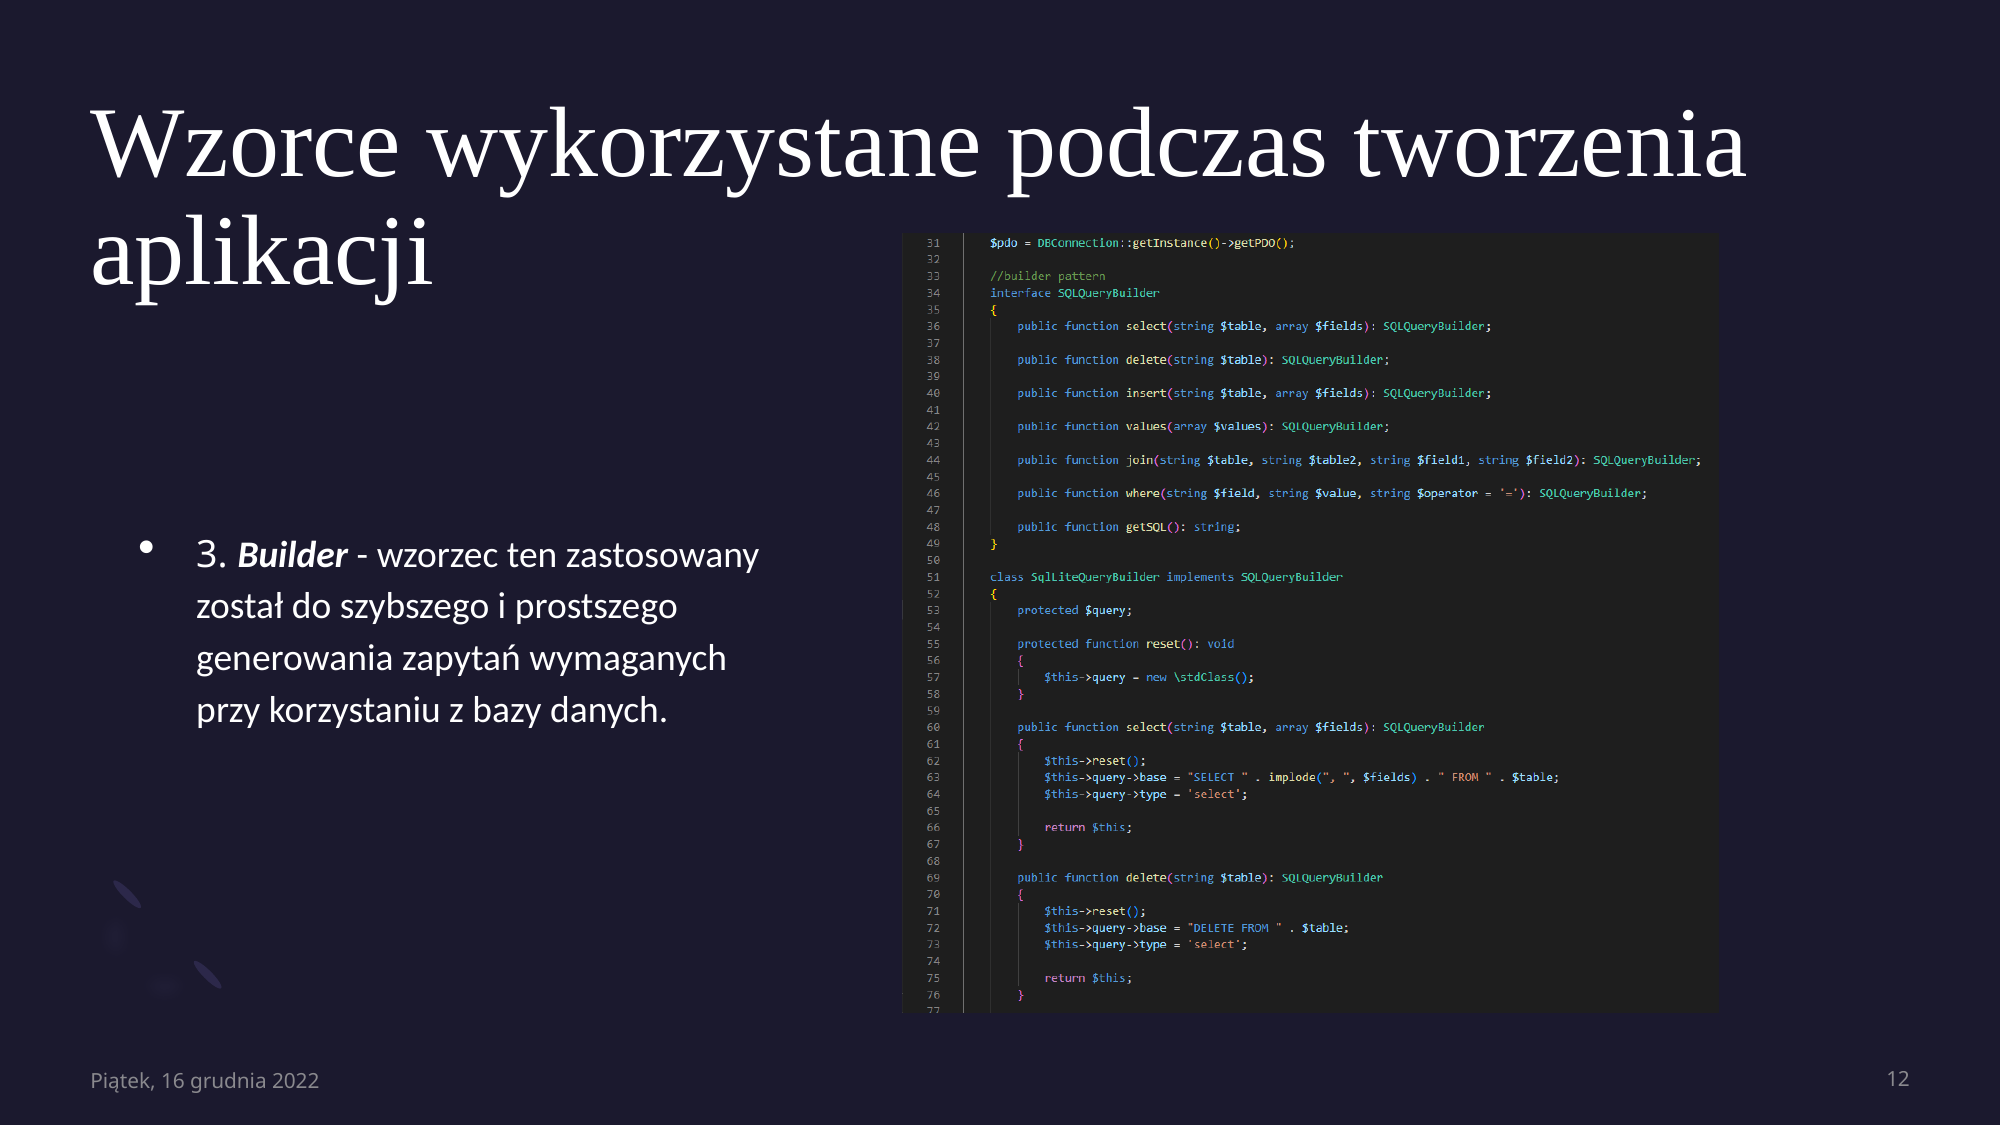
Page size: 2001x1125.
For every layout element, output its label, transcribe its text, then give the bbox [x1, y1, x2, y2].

text_box 3. Builder - wzorzec ten zastosowany został do szybszego i prostszego generowania zapytań wymaganych przy korzystaniu z bazy danych. [125, 515, 782, 803]
picture [902, 232, 1719, 1013]
slide_number Piątek, 16 grudnia 2022 [90, 1067, 522, 1093]
slide_number 12 [1632, 1067, 1910, 1093]
title Wzorce wykorzystane podczas tworzenia aplikacji [90, 90, 1910, 309]
